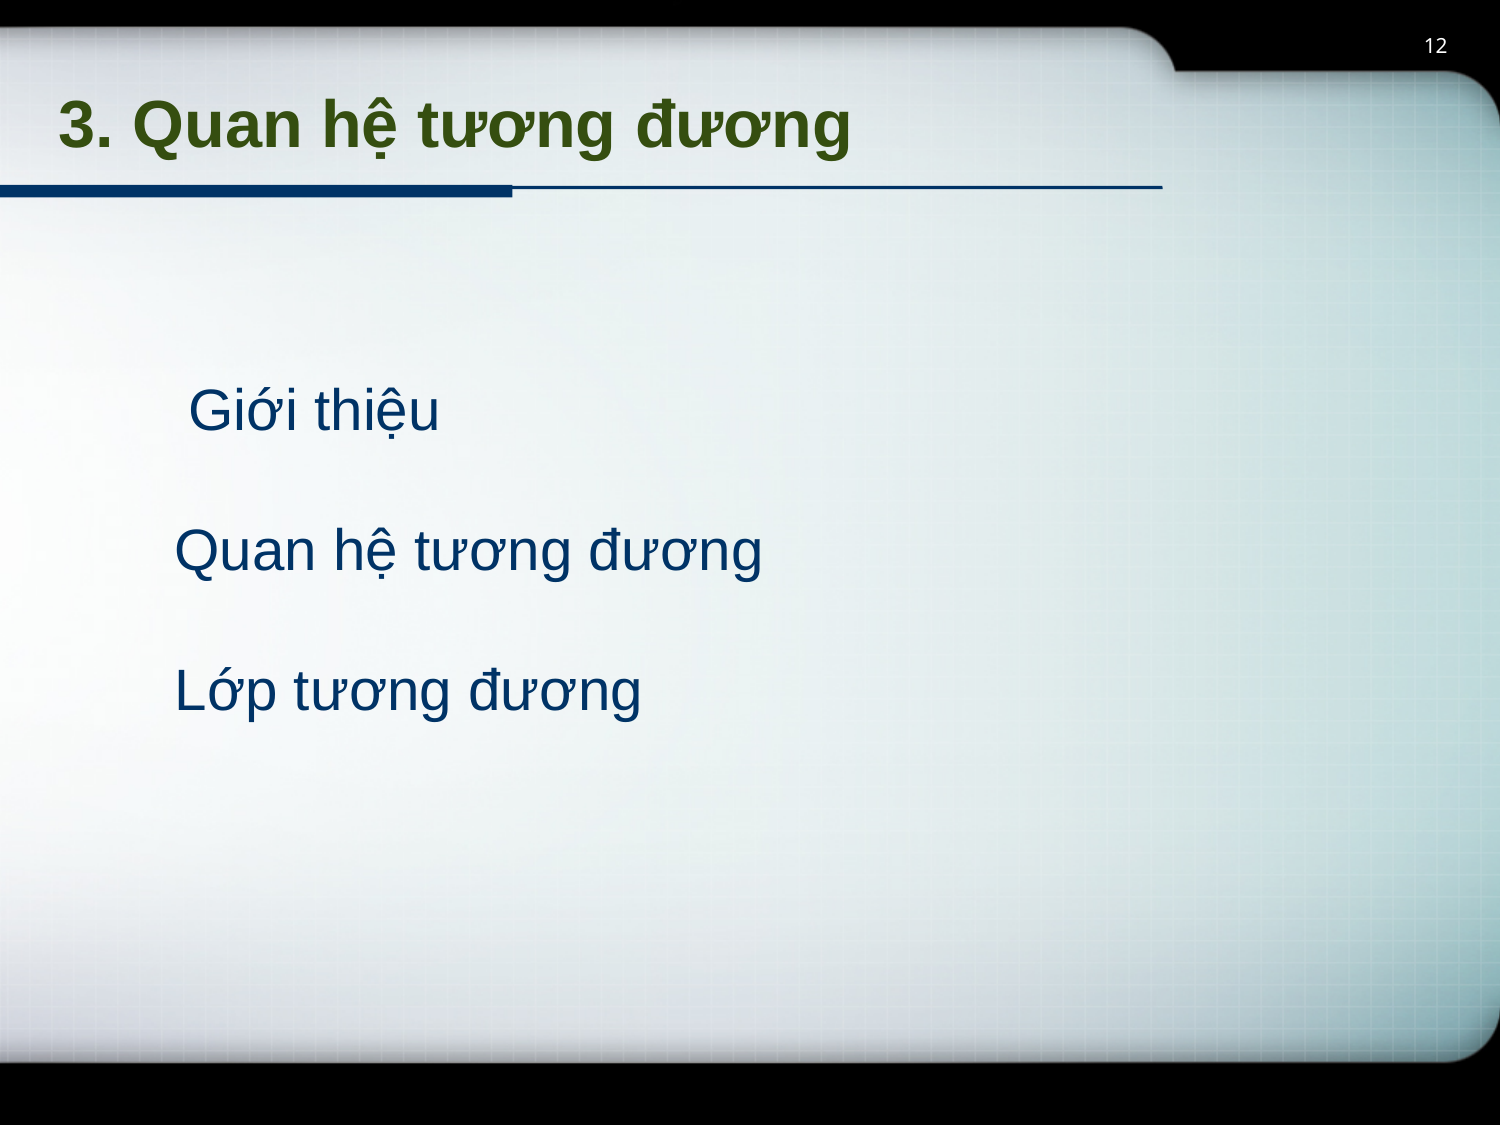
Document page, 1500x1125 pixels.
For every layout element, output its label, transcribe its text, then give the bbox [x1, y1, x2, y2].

slide_number 12 [1174, 24, 1463, 63]
title 3. Quan hệ tương đương [24, 74, 1288, 168]
picture [0, 0, 1500, 1125]
text_box Giới thiệu Quan hệ tương đương Lớp tương đương [137, 277, 1138, 729]
